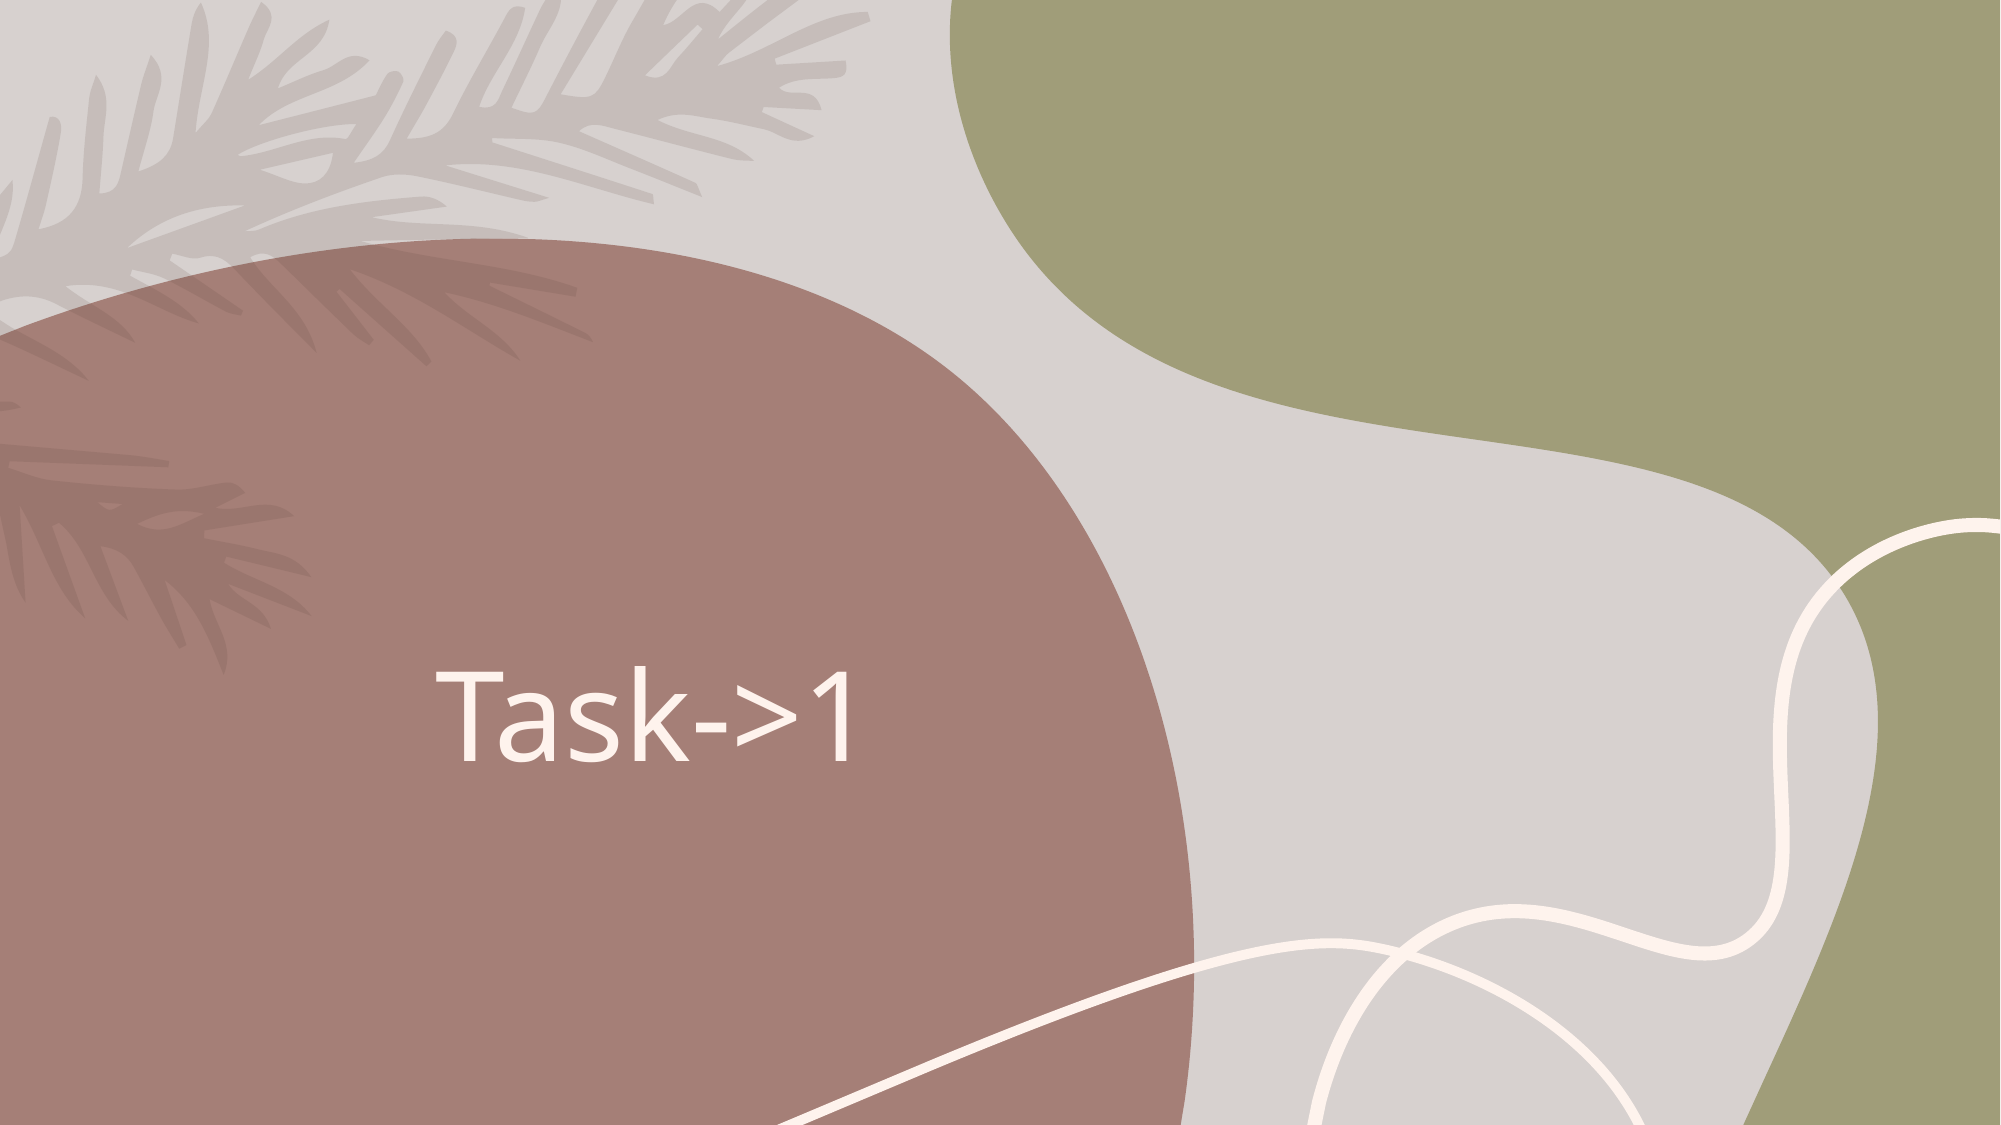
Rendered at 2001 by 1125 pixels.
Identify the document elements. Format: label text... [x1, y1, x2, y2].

title Task->1 [420, 504, 1214, 796]
